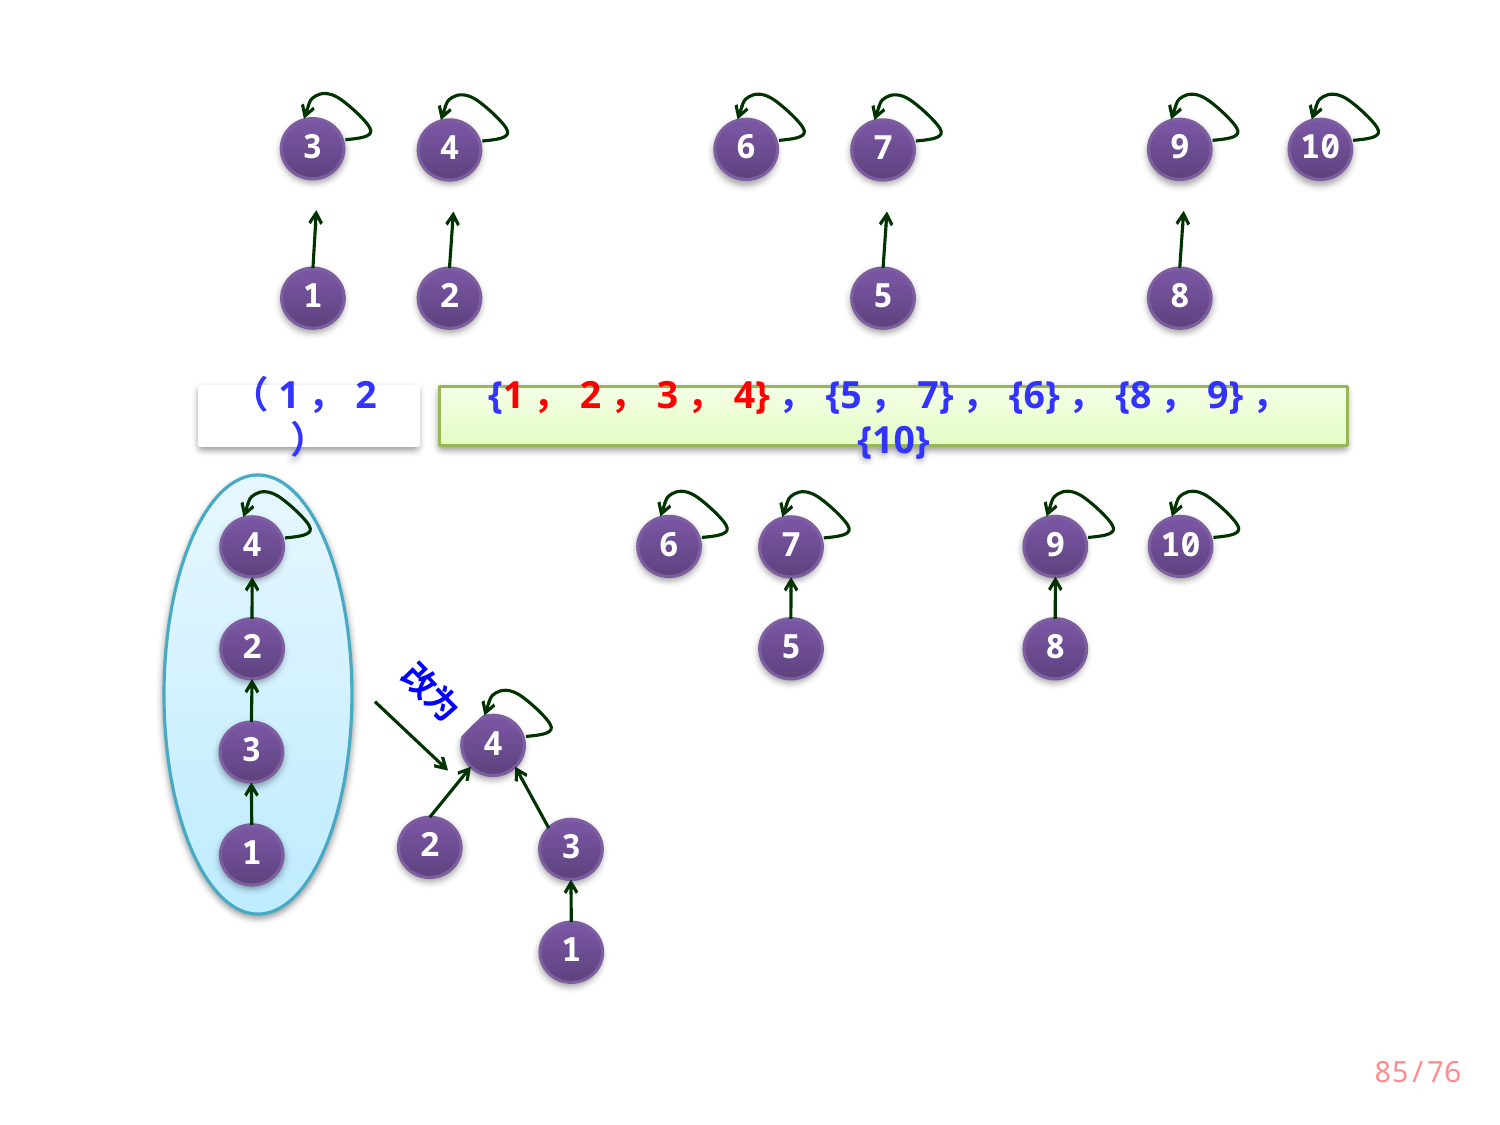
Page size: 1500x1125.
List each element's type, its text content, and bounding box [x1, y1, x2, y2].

text_box [216, 893, 300, 915]
text_box 5 [850, 267, 916, 330]
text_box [714, 92, 806, 180]
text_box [1152, 237, 1211, 242]
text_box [198, 386, 1348, 886]
slide_number 85/76 [1317, 1042, 1477, 1103]
text_box 2 [417, 267, 482, 330]
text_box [851, 93, 943, 181]
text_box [417, 93, 510, 181]
text_box 8 [1147, 267, 1212, 330]
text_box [1288, 92, 1380, 180]
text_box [856, 237, 914, 243]
text_box [163, 534, 193, 855]
text_box 1 [280, 267, 346, 330]
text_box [398, 893, 603, 983]
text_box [422, 237, 480, 243]
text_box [285, 237, 344, 241]
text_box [280, 91, 373, 180]
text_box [1148, 92, 1240, 180]
